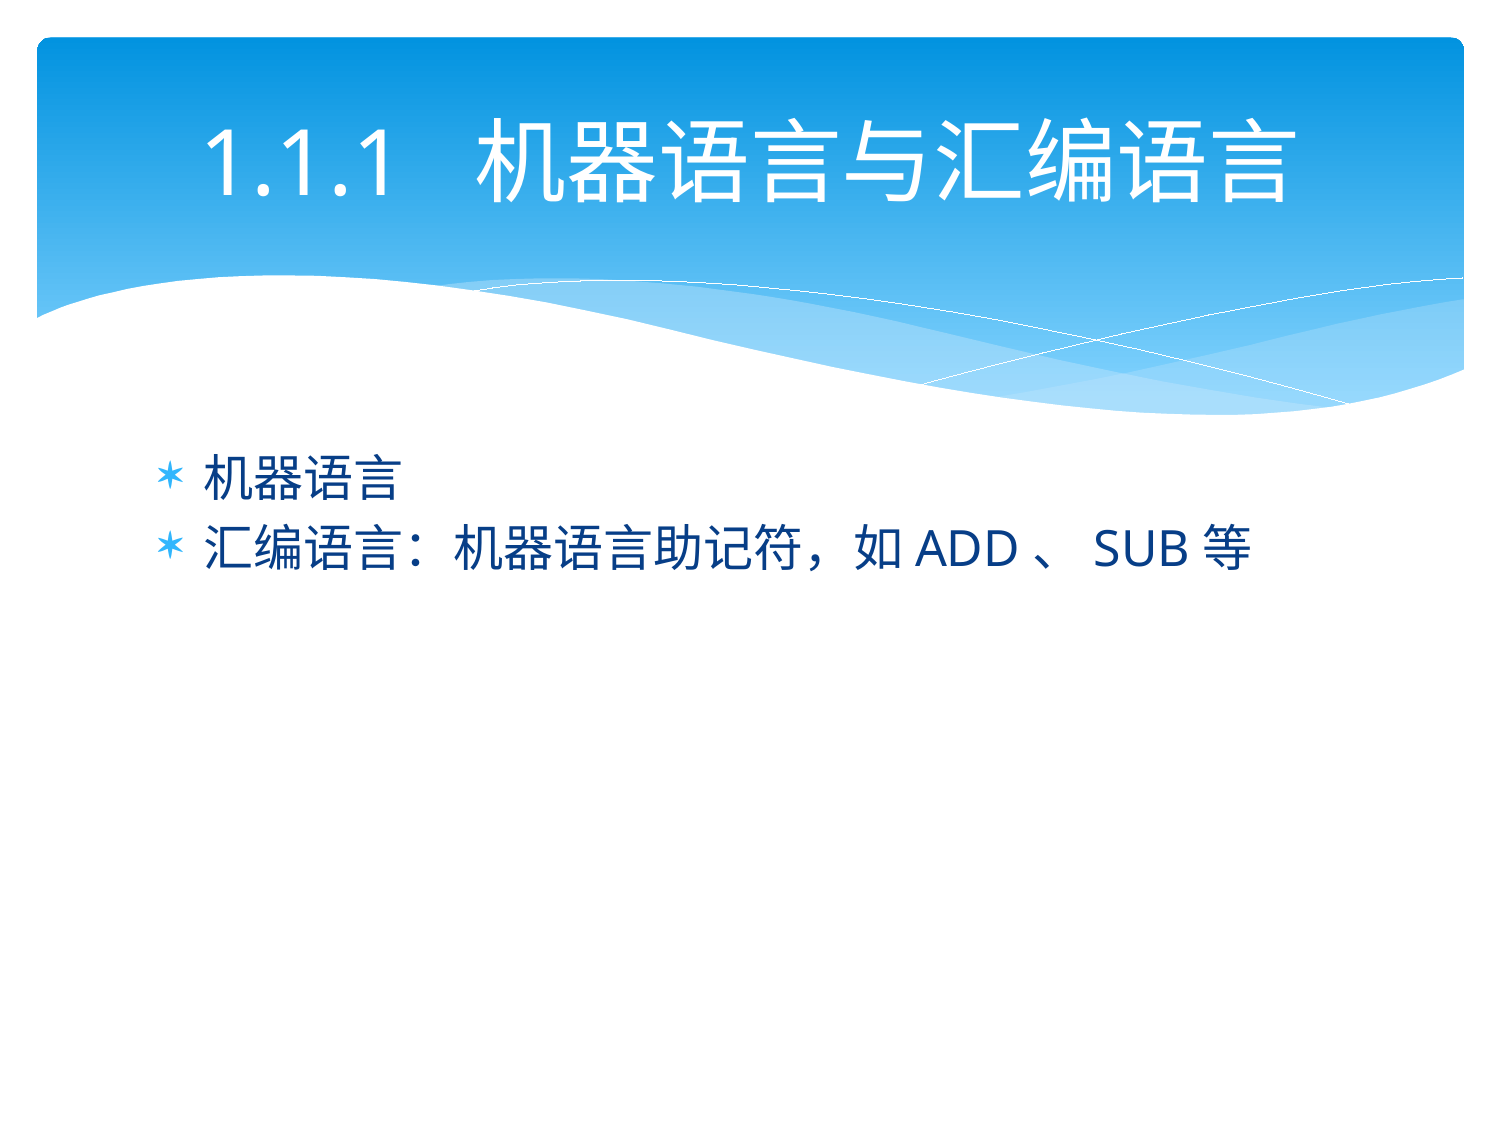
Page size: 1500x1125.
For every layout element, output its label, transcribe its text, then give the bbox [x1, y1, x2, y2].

list 机器语言 汇编语言：机器语言助记符，如ADD、SUB等 [143, 438, 1359, 1005]
title 1.1.1 机器语言与汇编语言 [75, 55, 1425, 261]
